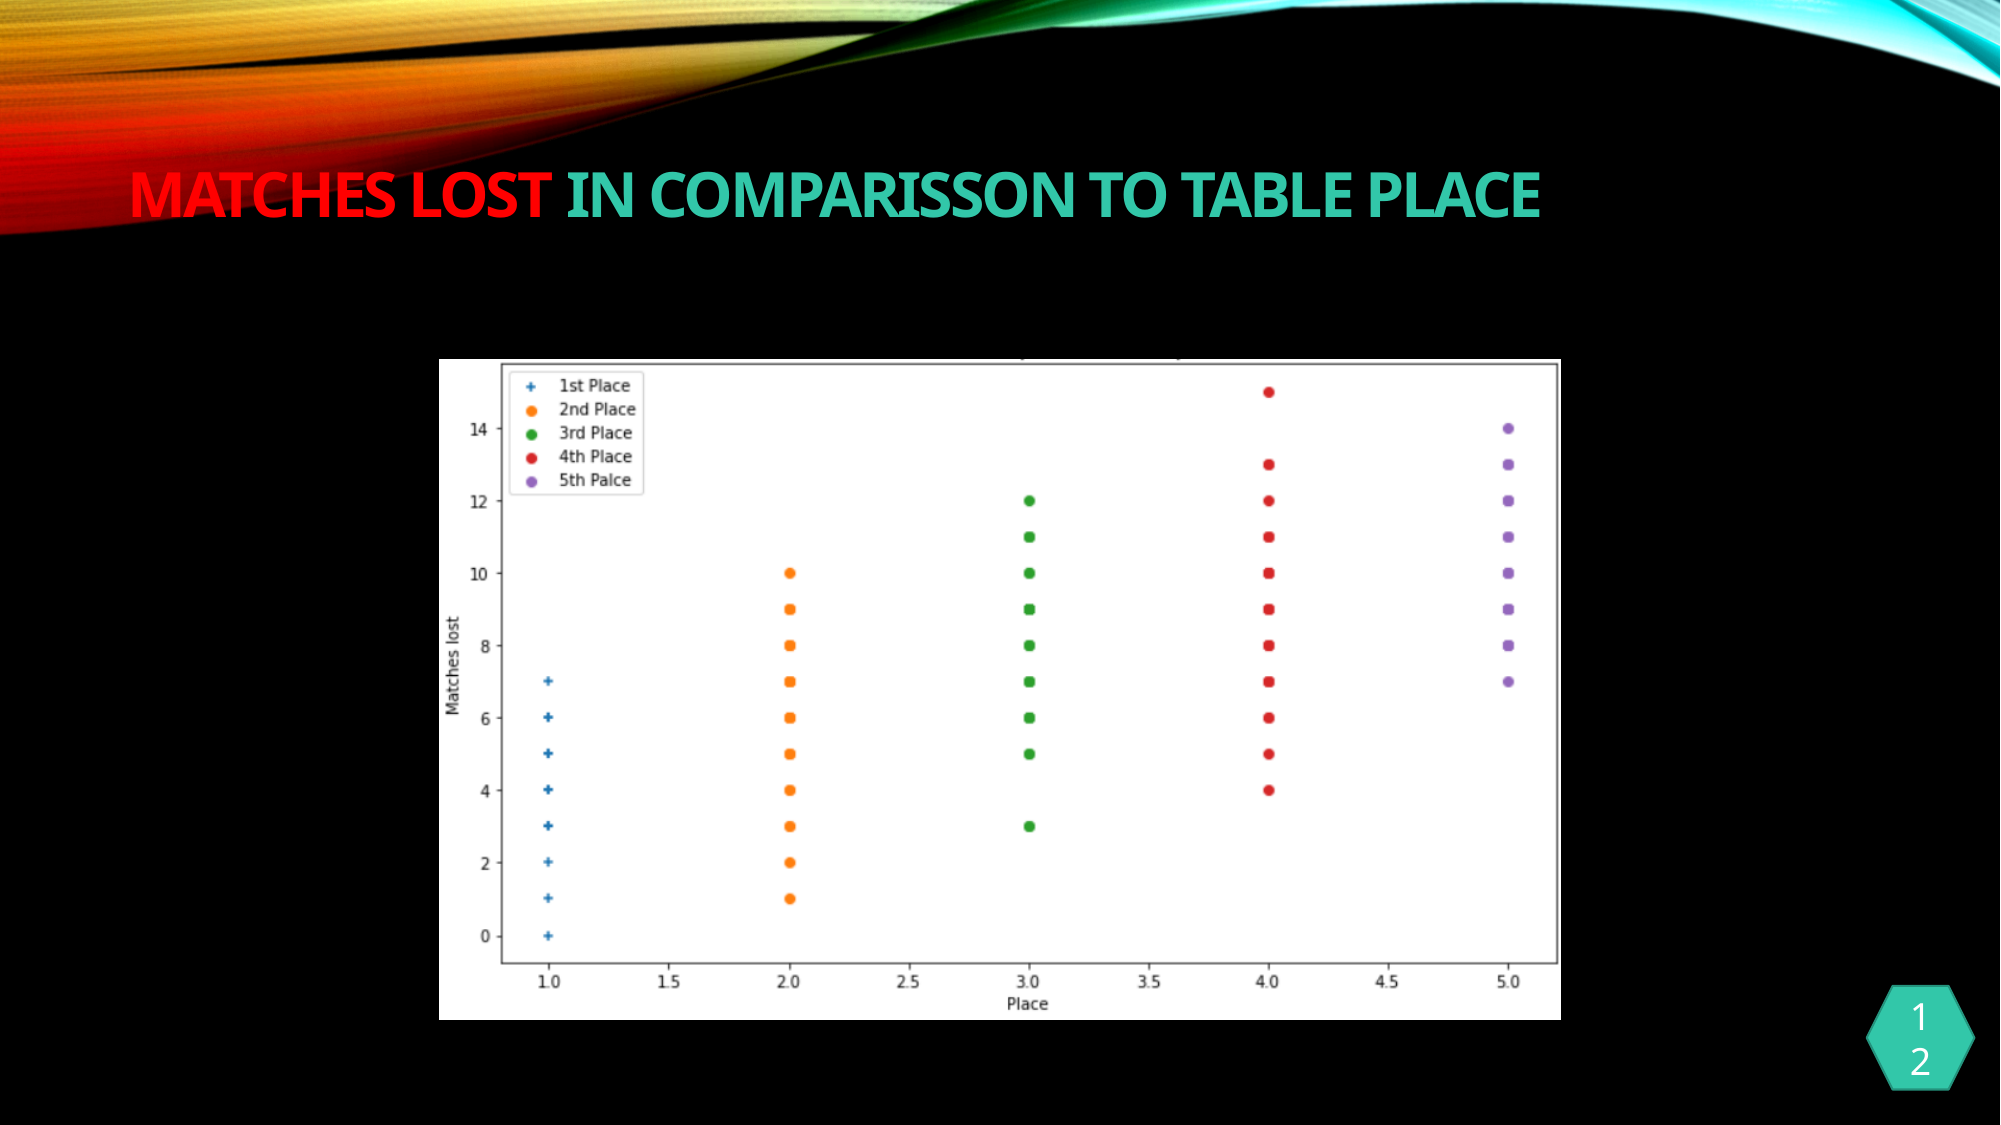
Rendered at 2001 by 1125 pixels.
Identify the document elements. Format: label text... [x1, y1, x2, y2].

title MATCHES LOST IN COMPARISSON TO TABLE PLACE [112, 91, 1911, 304]
text_box 12 [1865, 984, 1976, 1091]
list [439, 359, 1561, 1021]
picture [0, 0, 2000, 237]
